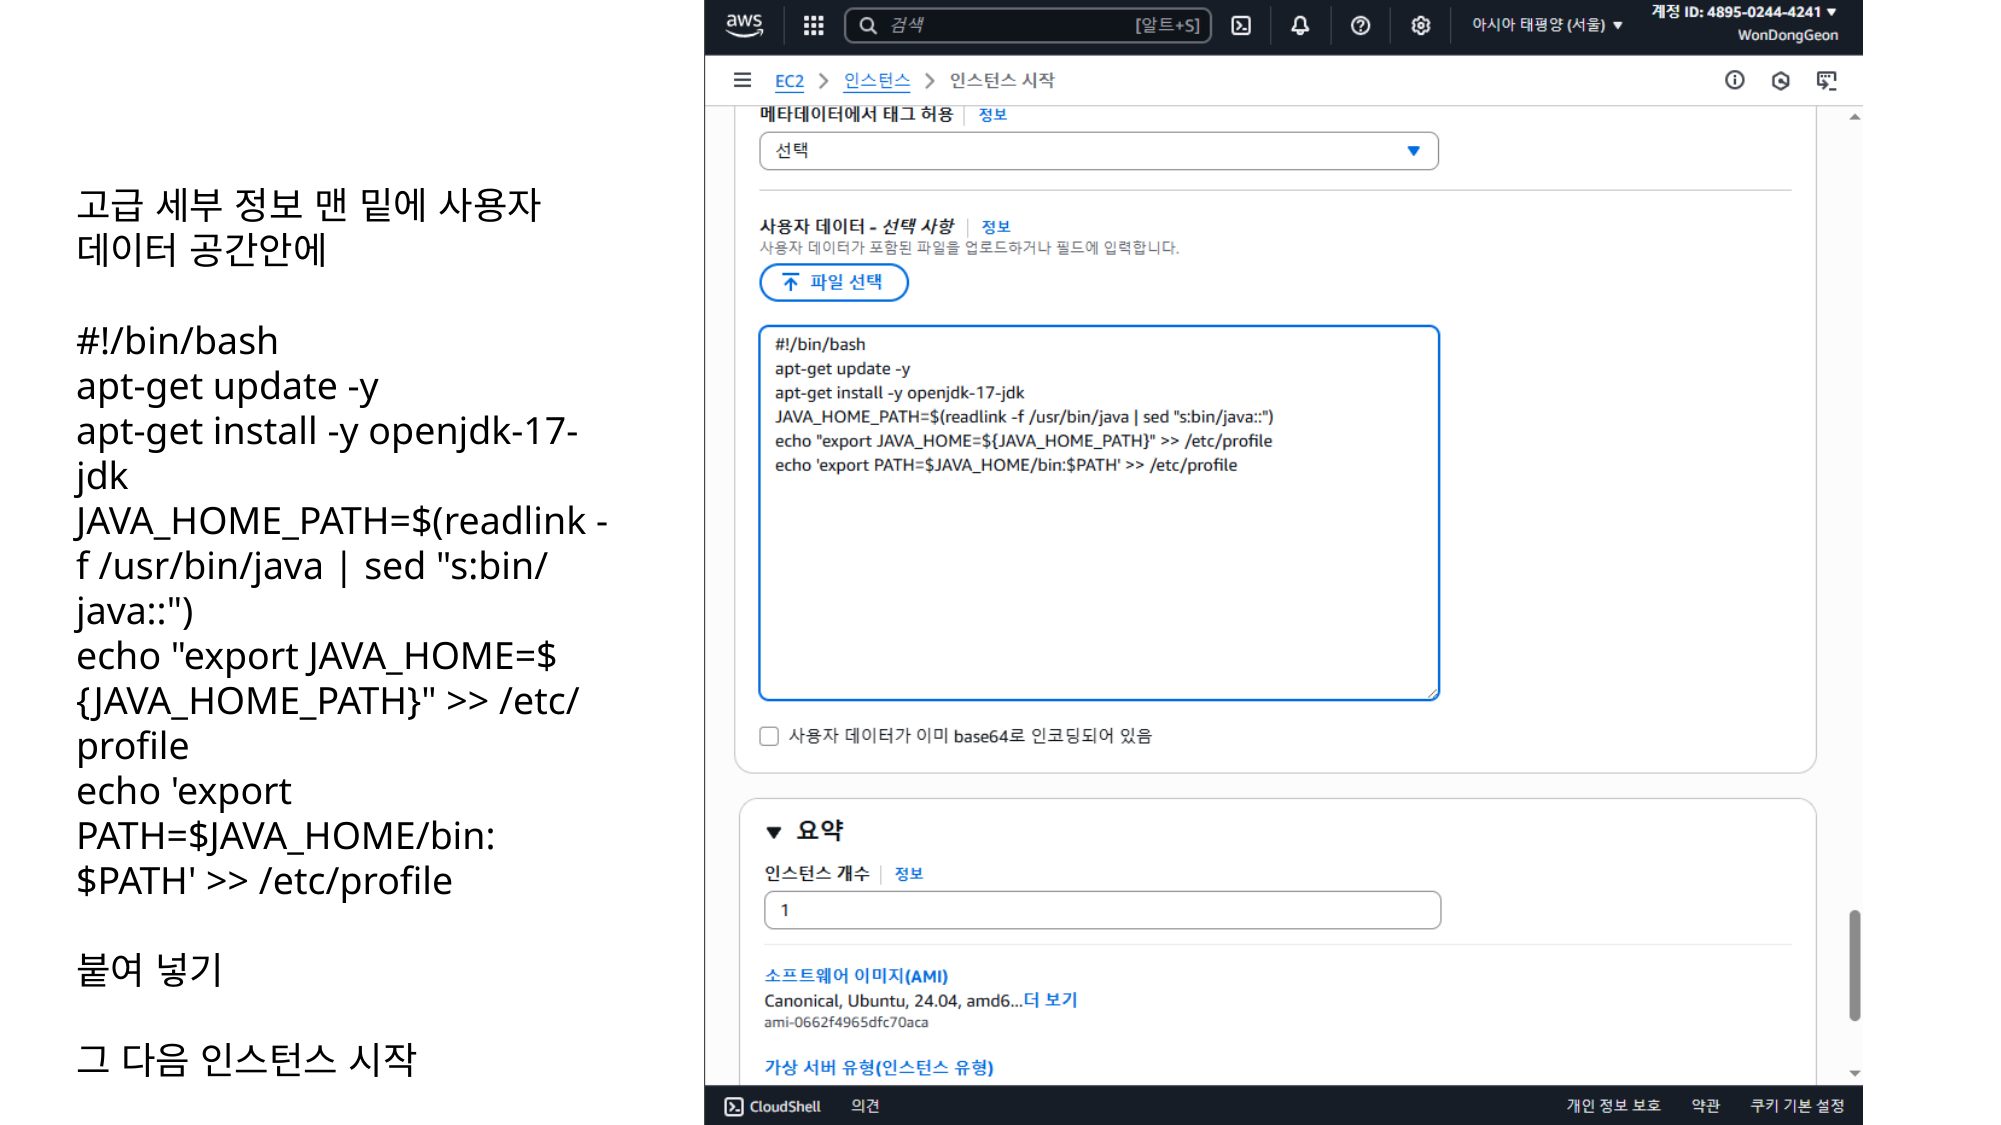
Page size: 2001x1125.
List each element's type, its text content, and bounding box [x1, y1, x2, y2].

picture [704, 0, 1863, 1125]
text_box 고급 세부 정보 맨 밑에 사용자 데이터 공간안에 #!/bin/bash apt-get update -y apt-get install -y openjdk-17-jdk JAVA_HOME_PATH=$(readlink -f /usr/bin/java | sed "s:bin/java::") echo "export JAVA_HOME=${JAVA_HOME_PATH}" >> /etc/profile echo 'export PATH=$JAVA_HOME/bin:$PATH' >> /etc/profile 붙여 넣기 그 다음 인스턴스 시작 [61, 174, 629, 1090]
